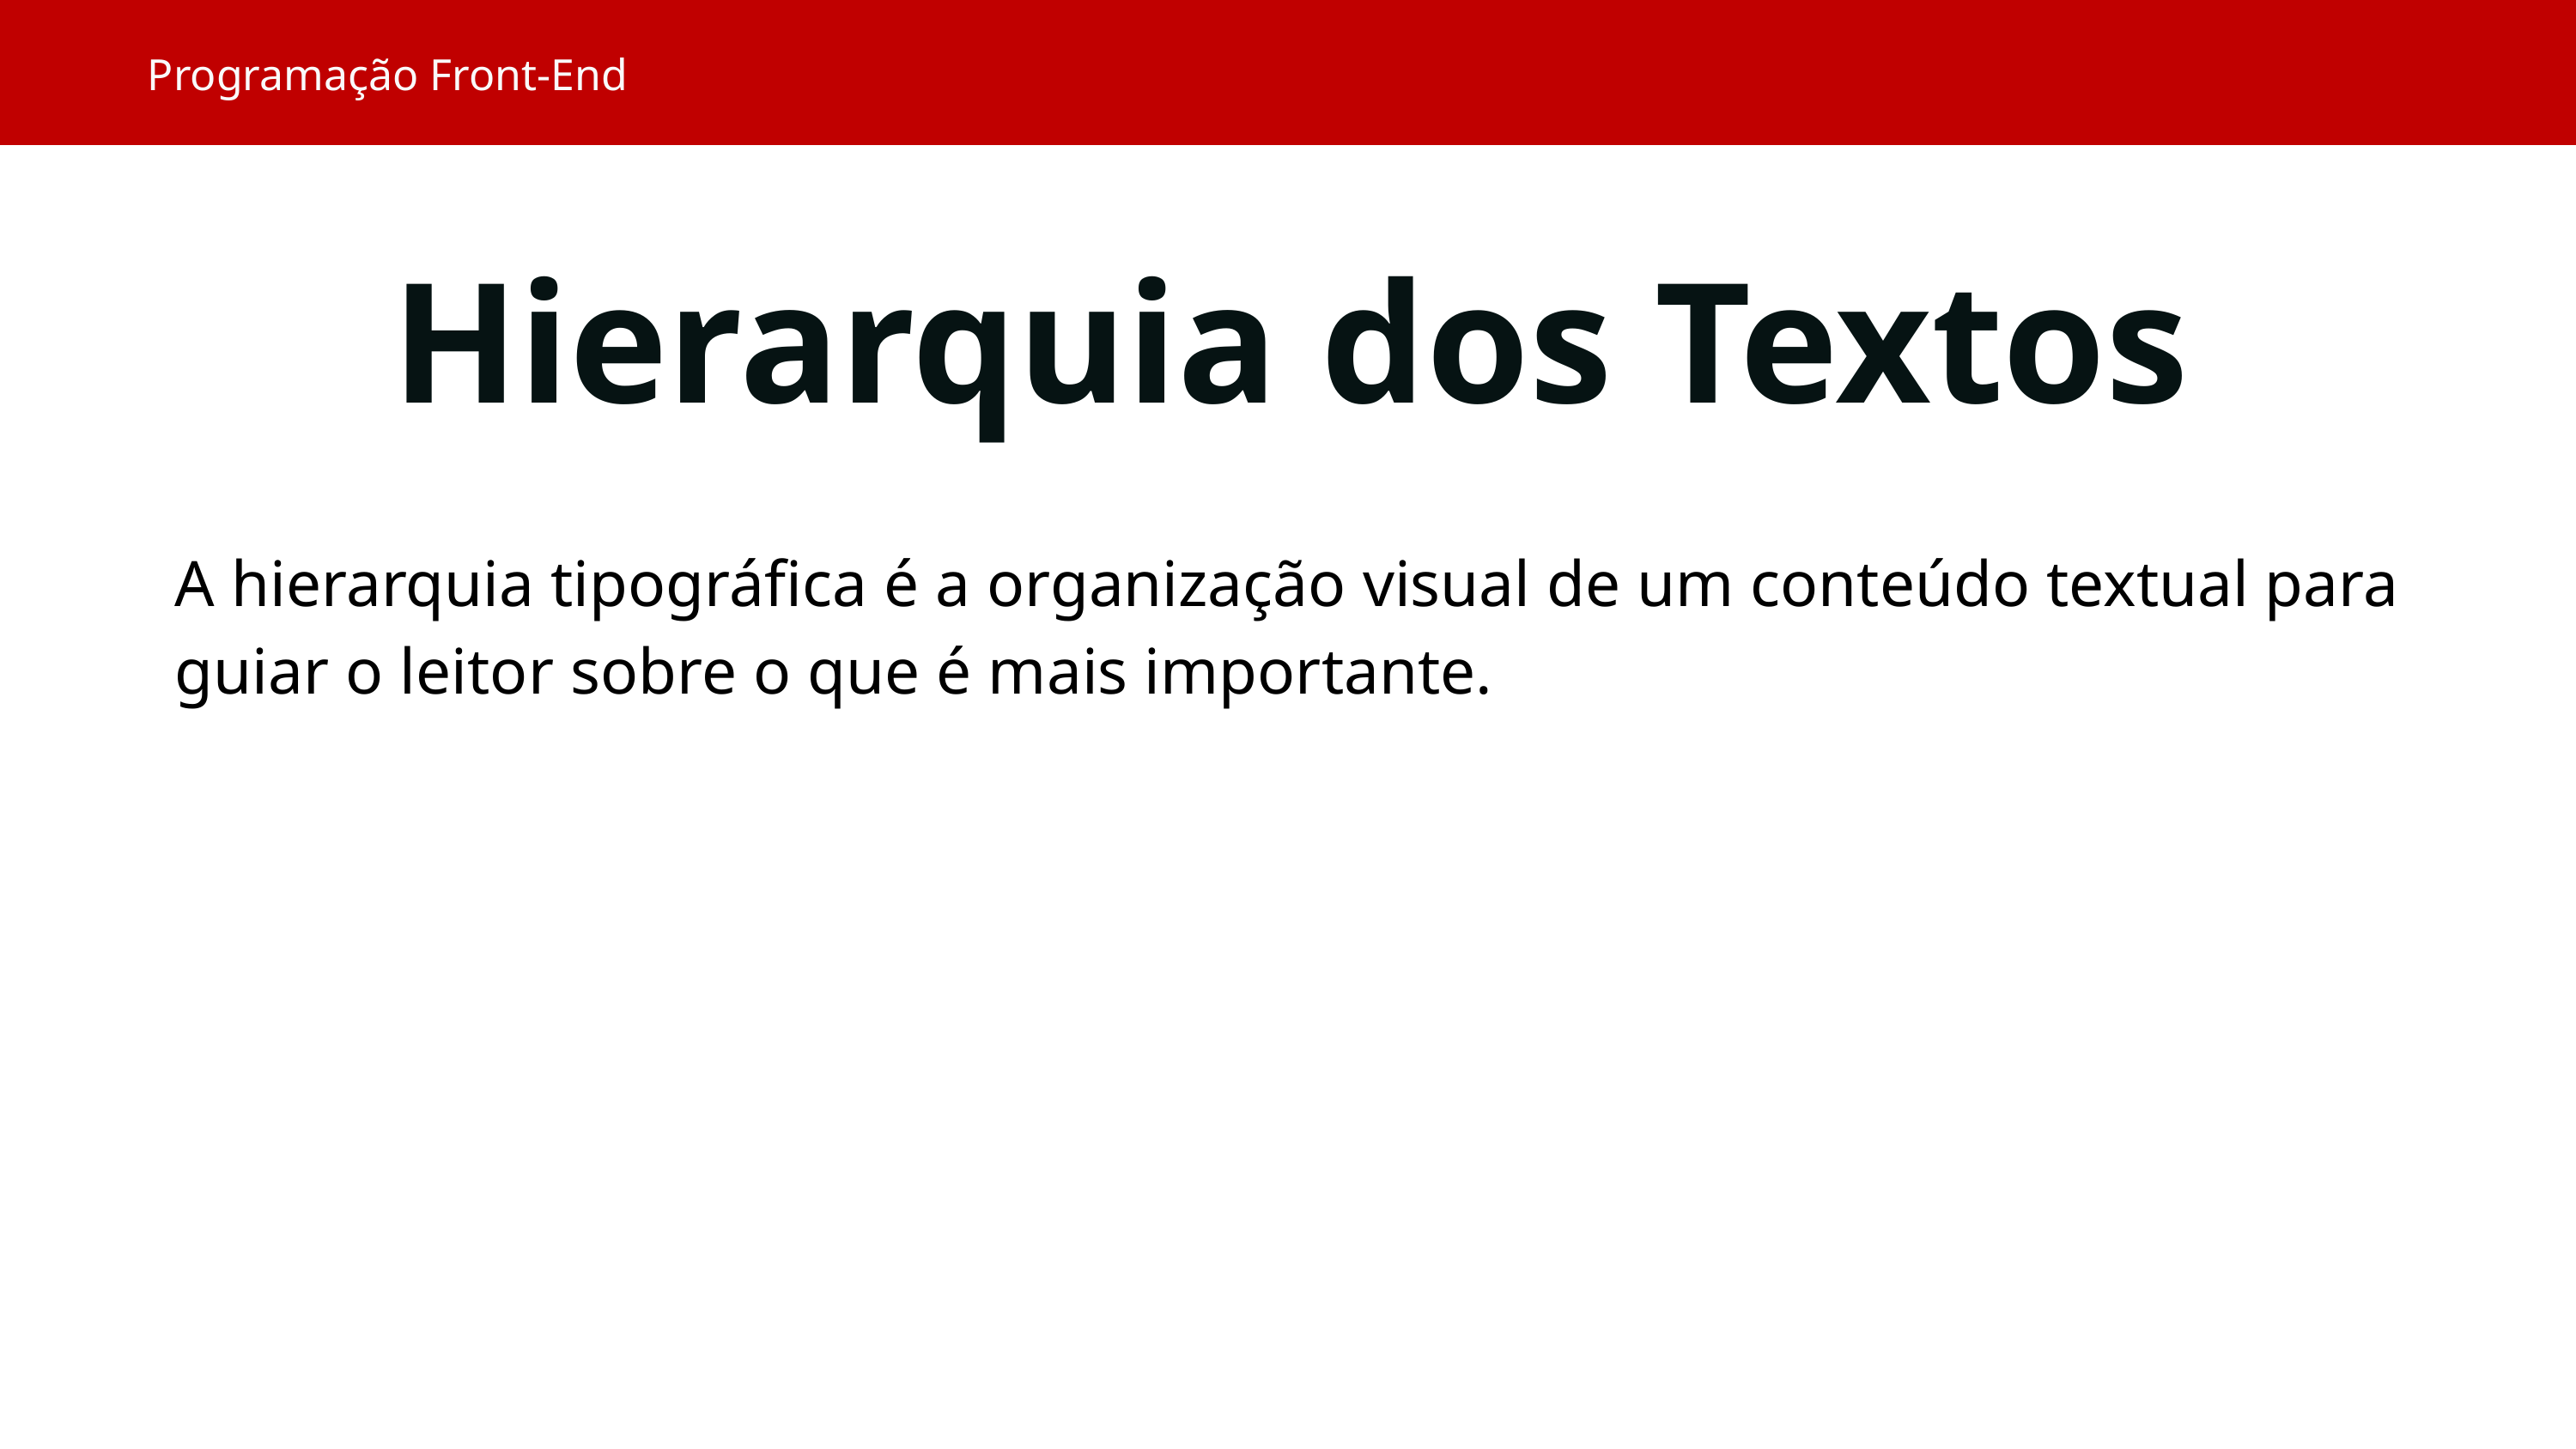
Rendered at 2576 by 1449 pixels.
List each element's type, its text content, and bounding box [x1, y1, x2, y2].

text_box Hierarquia dos Textos [147, 203, 2434, 436]
text_box A hierarquia tipográfica é a organização visual de um conteúdo textual para guiar o leitor sobre o que é mais importante. [175, 530, 2464, 706]
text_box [0, 0, 2576, 145]
